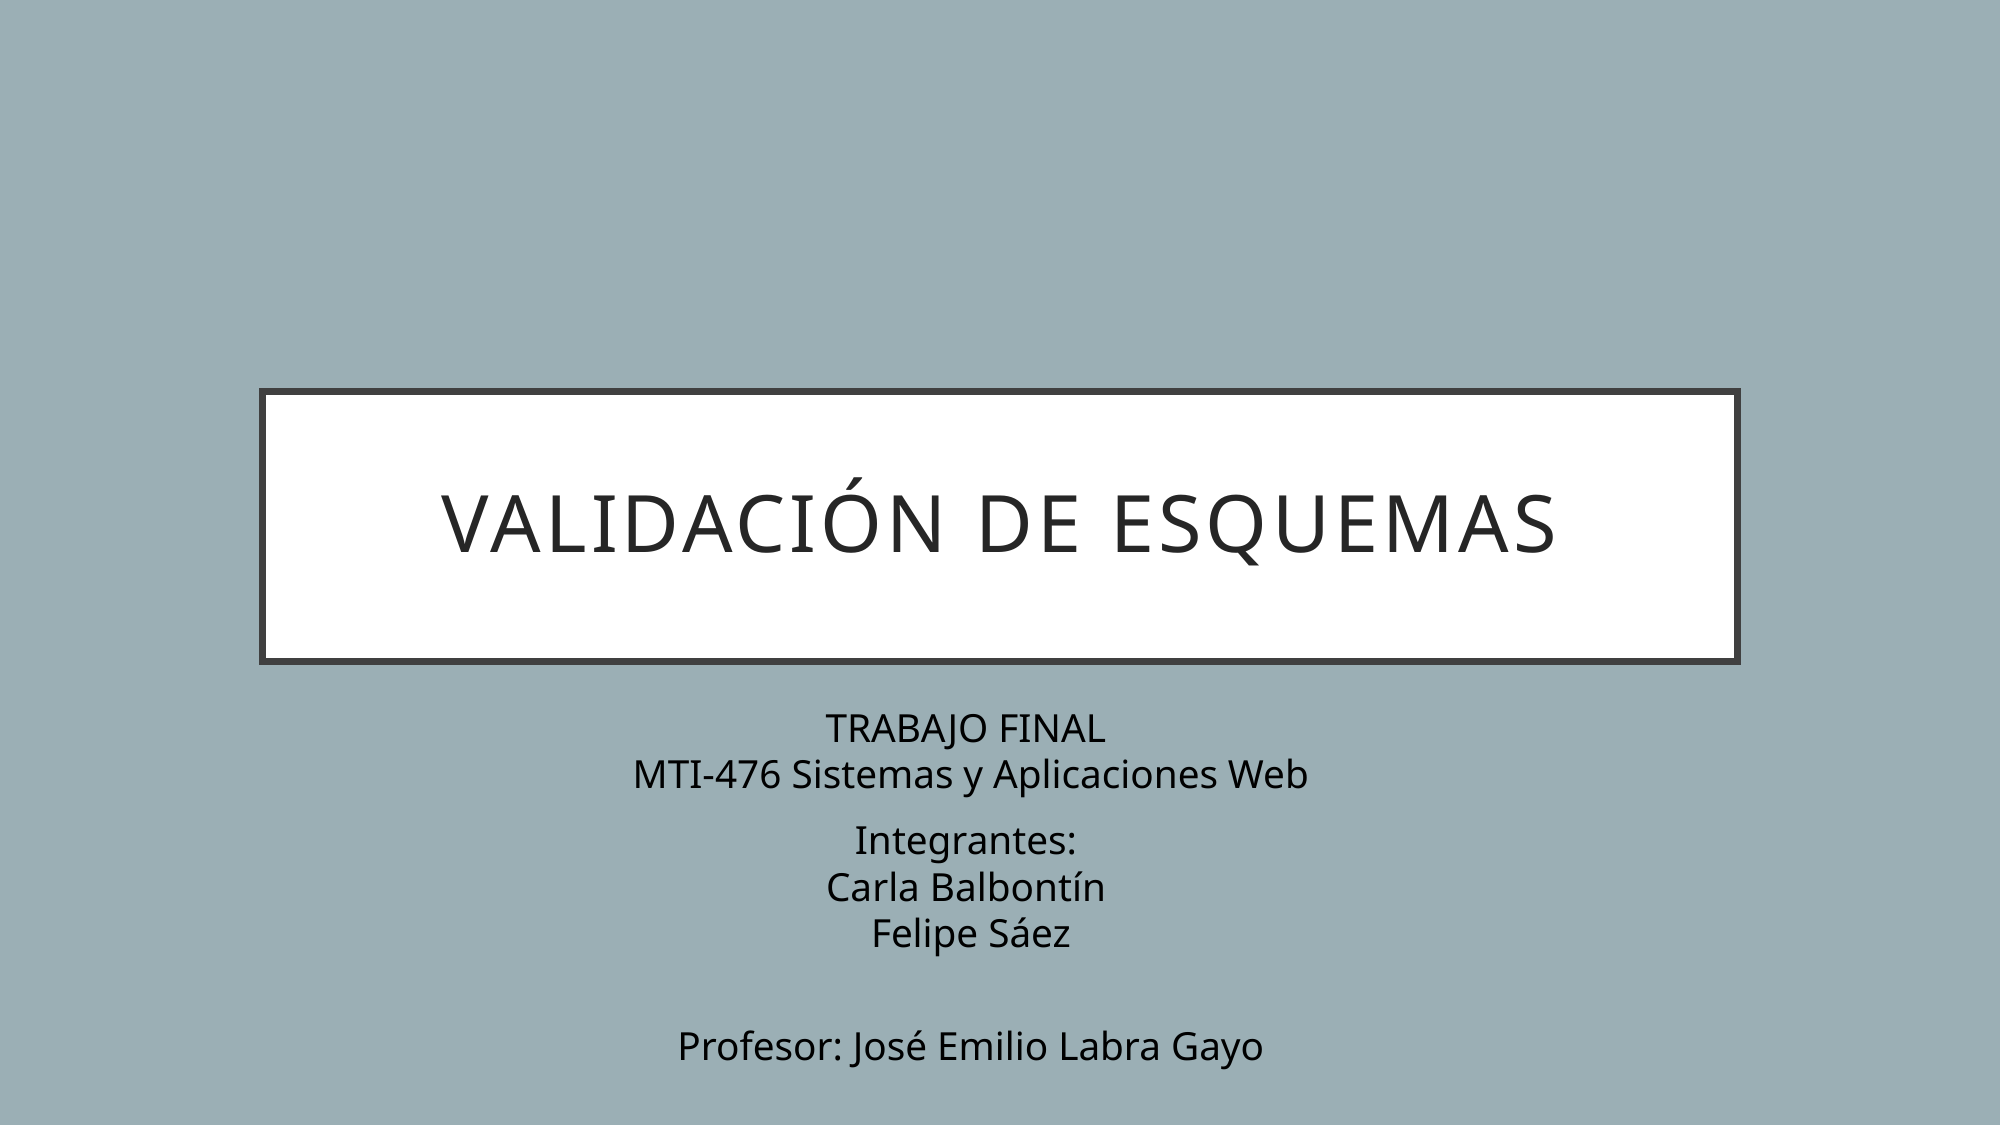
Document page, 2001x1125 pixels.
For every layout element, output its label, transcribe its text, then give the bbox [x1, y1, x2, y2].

title Validación de esquemas [259, 388, 1741, 665]
subtitle TRABAJO FINAL MTI-476 Sistemas y Aplicaciones Web Integrantes: Carla Balbontín Felipe Sáez Profesor: José Emilio Labra Gayo [413, 696, 1529, 1078]
